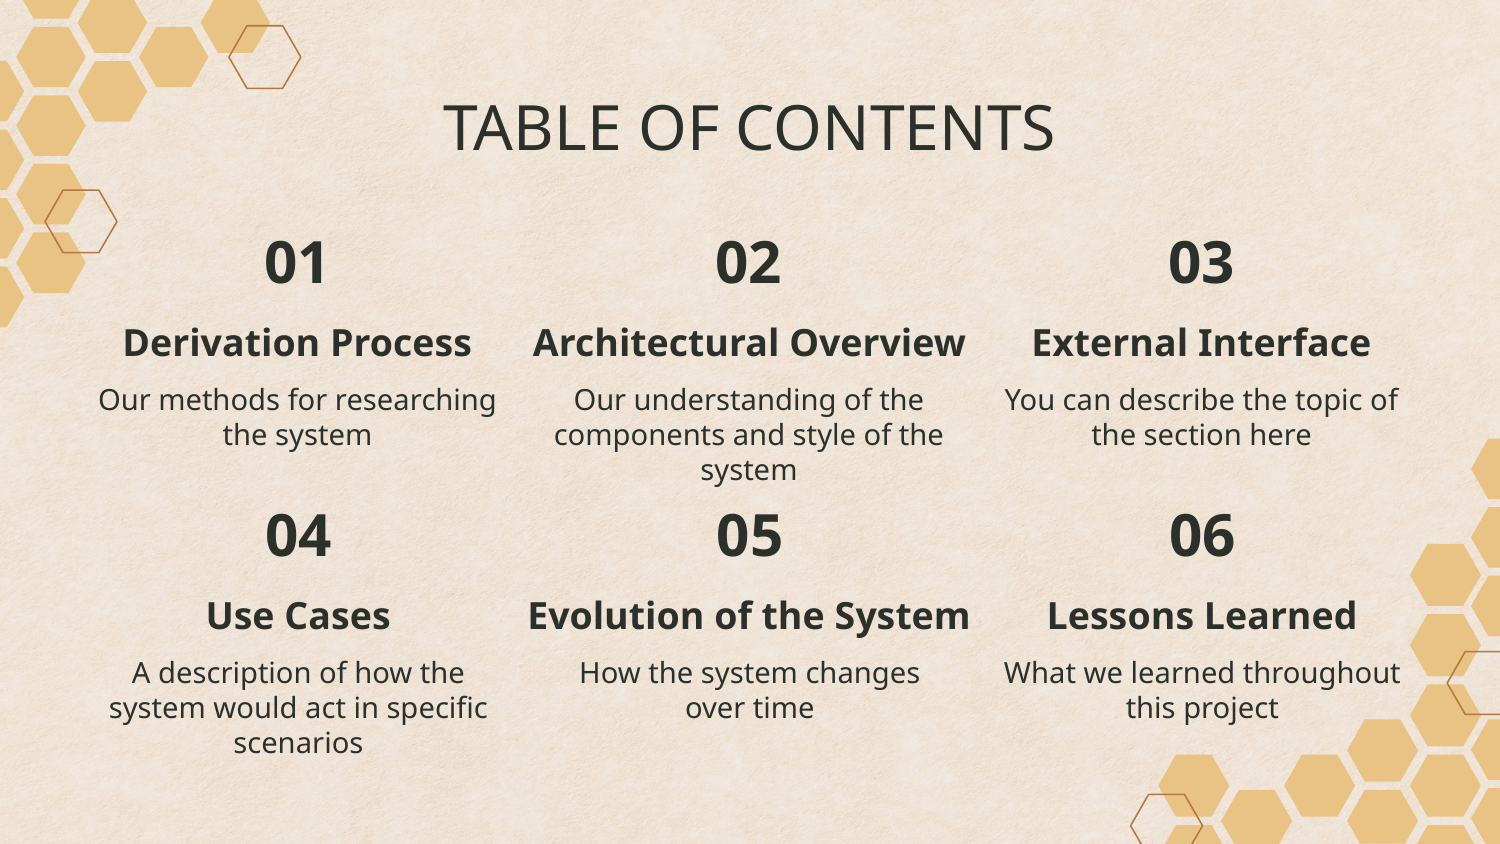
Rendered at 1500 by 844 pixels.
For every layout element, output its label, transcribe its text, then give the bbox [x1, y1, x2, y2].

title 06 [1147, 488, 1258, 583]
subtitle Evolution of the System [512, 591, 987, 652]
subtitle You can describe the topic of the section here [986, 379, 1417, 461]
subtitle What we learned throughout this project [987, 652, 1418, 734]
title 04 [243, 488, 354, 583]
title 05 [694, 488, 806, 583]
subtitle How the system changes over time [534, 652, 966, 734]
subtitle Our understanding of the components and style of the system [533, 379, 965, 461]
subtitle Our methods for researching the system [82, 380, 513, 461]
subtitle Architectural Overview [512, 318, 986, 379]
title 02 [693, 215, 805, 311]
title TABLE OF CONTENTS [118, 72, 1382, 167]
subtitle A description of how the system would act in specific scenarios [83, 653, 514, 734]
title 01 [242, 215, 353, 311]
subtitle Lessons Learned [987, 591, 1418, 652]
title 03 [1146, 215, 1257, 311]
subtitle Derivation Process [82, 319, 513, 380]
subtitle External Interface [986, 318, 1417, 379]
subtitle Use Cases [83, 591, 514, 653]
